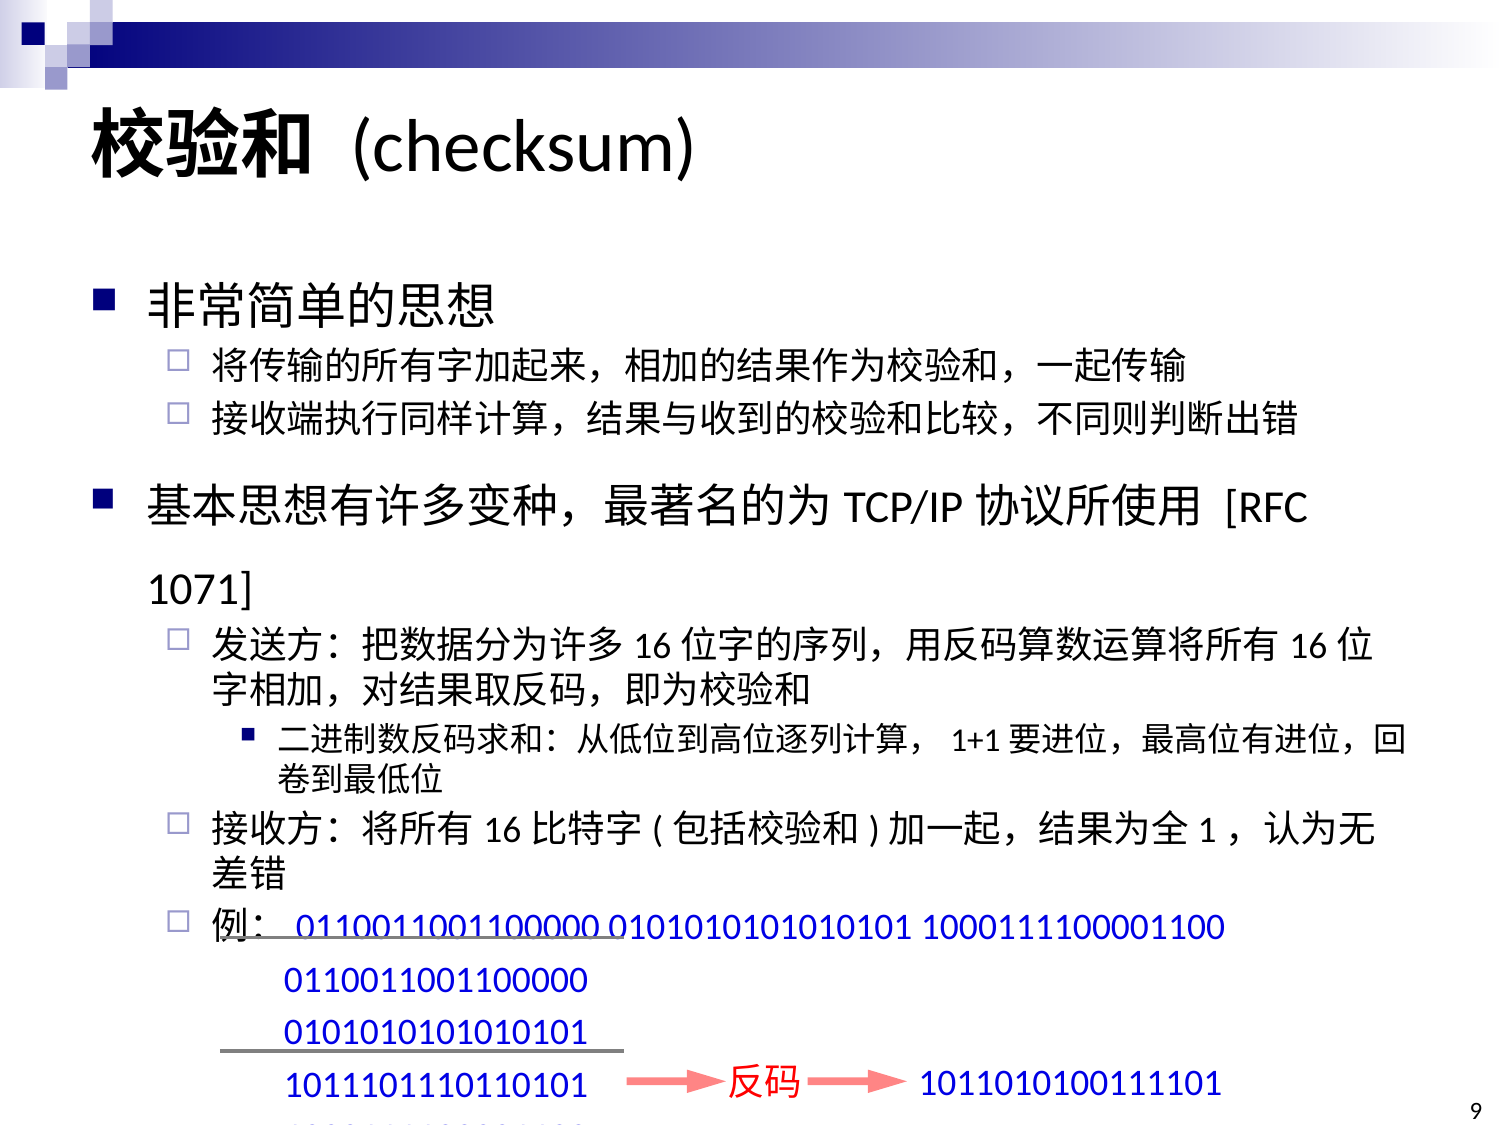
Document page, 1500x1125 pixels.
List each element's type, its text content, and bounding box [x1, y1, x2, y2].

text_box 反码 [712, 1050, 826, 1111]
text_box [807, 1075, 907, 1088]
title 校验和 (checksum) [75, 75, 1425, 209]
text_box [626, 1075, 726, 1088]
list 非常简单的思想 将传输的所有字加起来，相加的结果作为校验和，一起传输 接收端执行同样计算，结果与收到的校验和比较，不同则判断出错 基本思想有许多变种，最著名的为TCP/IP协议所使用 [RFC 1071] 发送方：把数据分为许多16位字的序列，用反码算数运算将所有16位字相加，对结果取反码，即为校验和 二进制数反码求和：从低位到高位逐列计算，1+1要进位，最高位有进位，回卷到最低位 接收方：将所有16比特字(包括校验和)加一起，结果为全1，认为无差错 例：0110011001100000 0101010101010101 1000111100001100 0110011001100000 0101010101010101 1011101110110101 1000111100001100 0100101011000010 [75, 237, 1425, 1125]
text_box 1011010100111101 [828, 1050, 1238, 1111]
slide_number 9 [1448, 1100, 1483, 1125]
